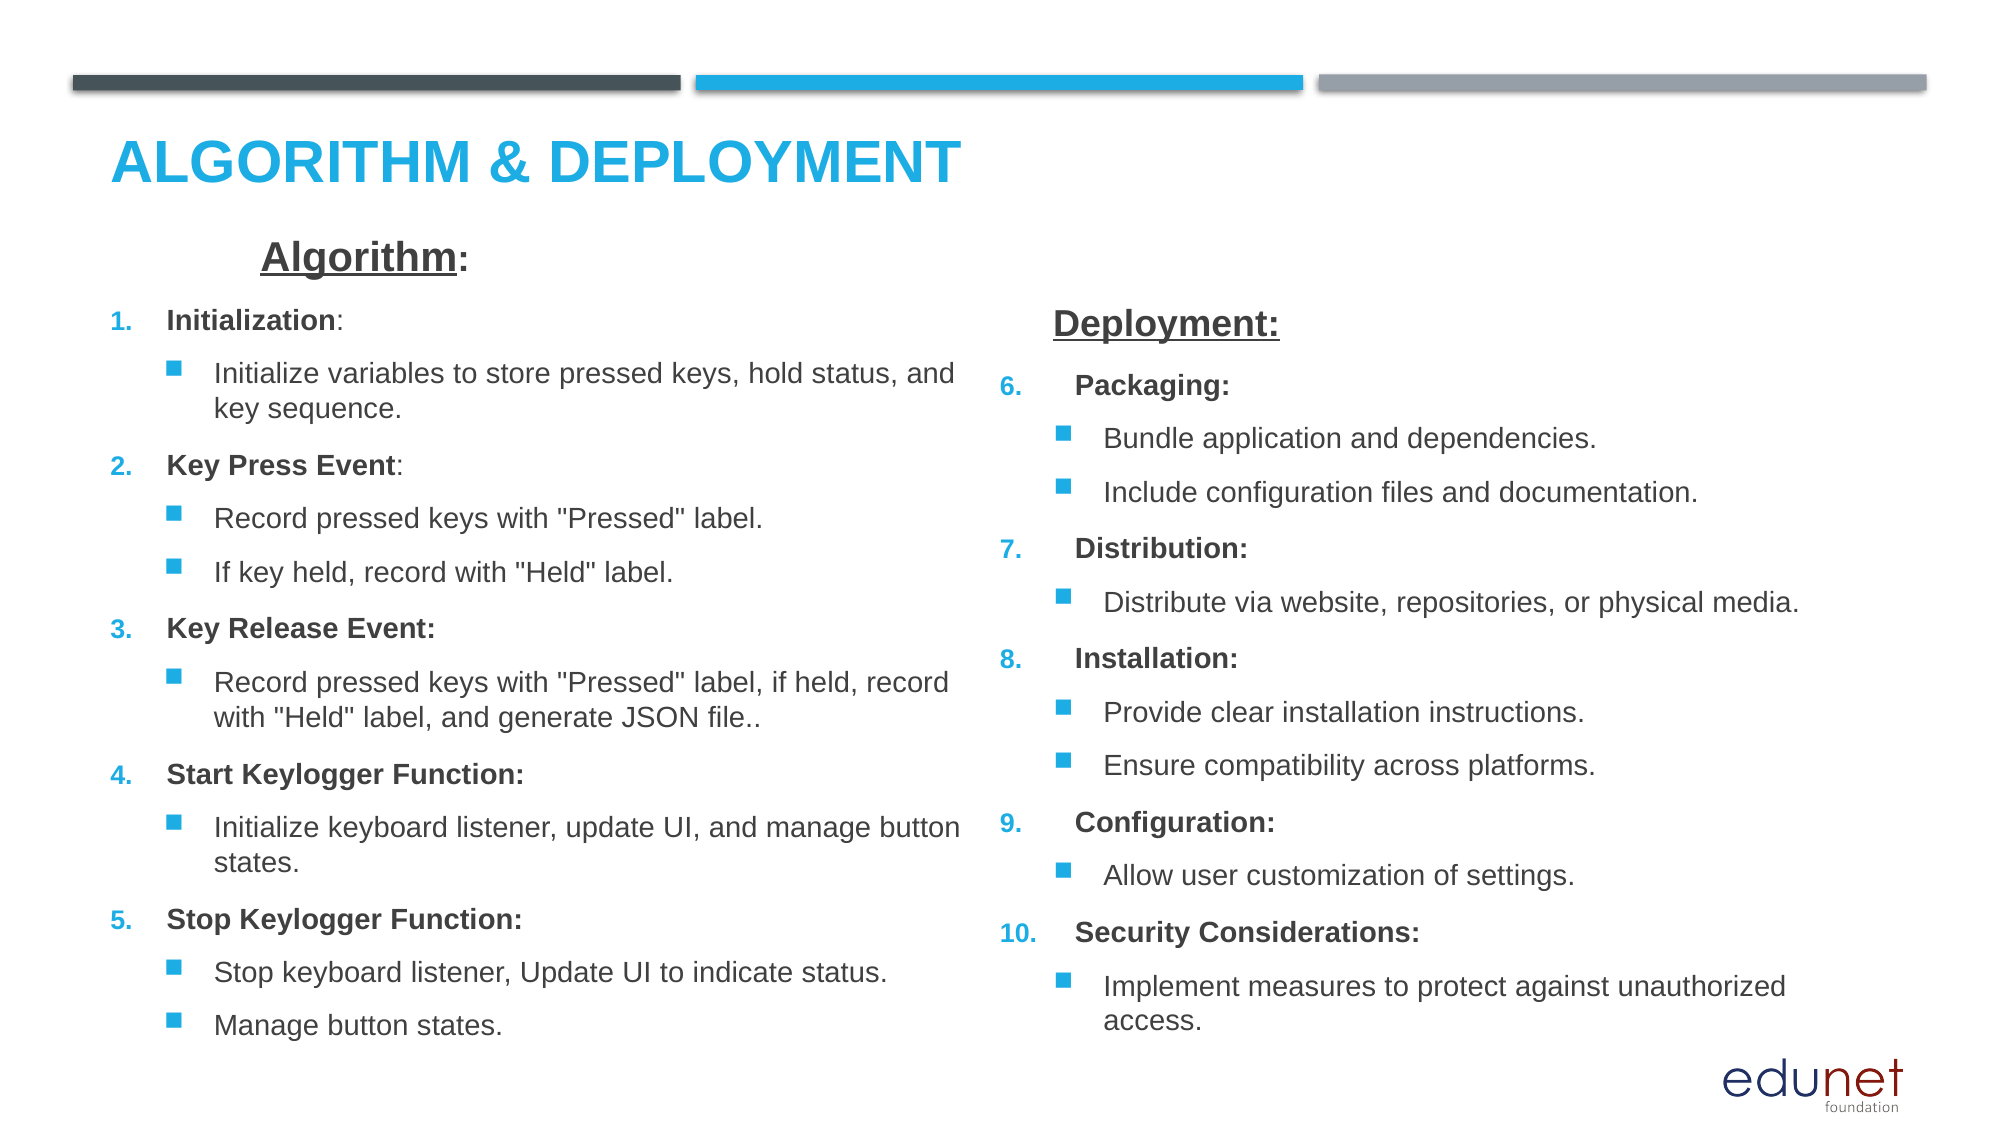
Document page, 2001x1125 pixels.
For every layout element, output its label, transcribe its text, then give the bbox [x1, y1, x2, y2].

picture [1719, 1056, 1905, 1116]
title Algorithm & Deployment [95, 115, 1905, 203]
list Algorithm: Initialization: Initialize variables to store pressed keys, hold status, and key sequence. Key Press Event: Record pressed keys with "Pressed" label. If key held, record with "Held" label. Key Release Event: Record pressed keys with "Pressed" label, if held, record with "Held" label, and generate JSON file.. Start Keylogger Function: Initialize keyboard listener, update UI, and manage button states. Stop Keylogger Function: Stop keyboard listener, Update UI to indicate status. Manage button states. Deployment: Packaging: Bundle application and dependencies. Include configuration files and documentation. Distribution: Distribute via website, repositories, or physical media. Installation: Provide clear installation instructions. Ensure compatibility across platforms. Configuration: Allow user customization of settings. Security Considerations: Implement measures to protect against unauthorized access. [95, 213, 1905, 1053]
